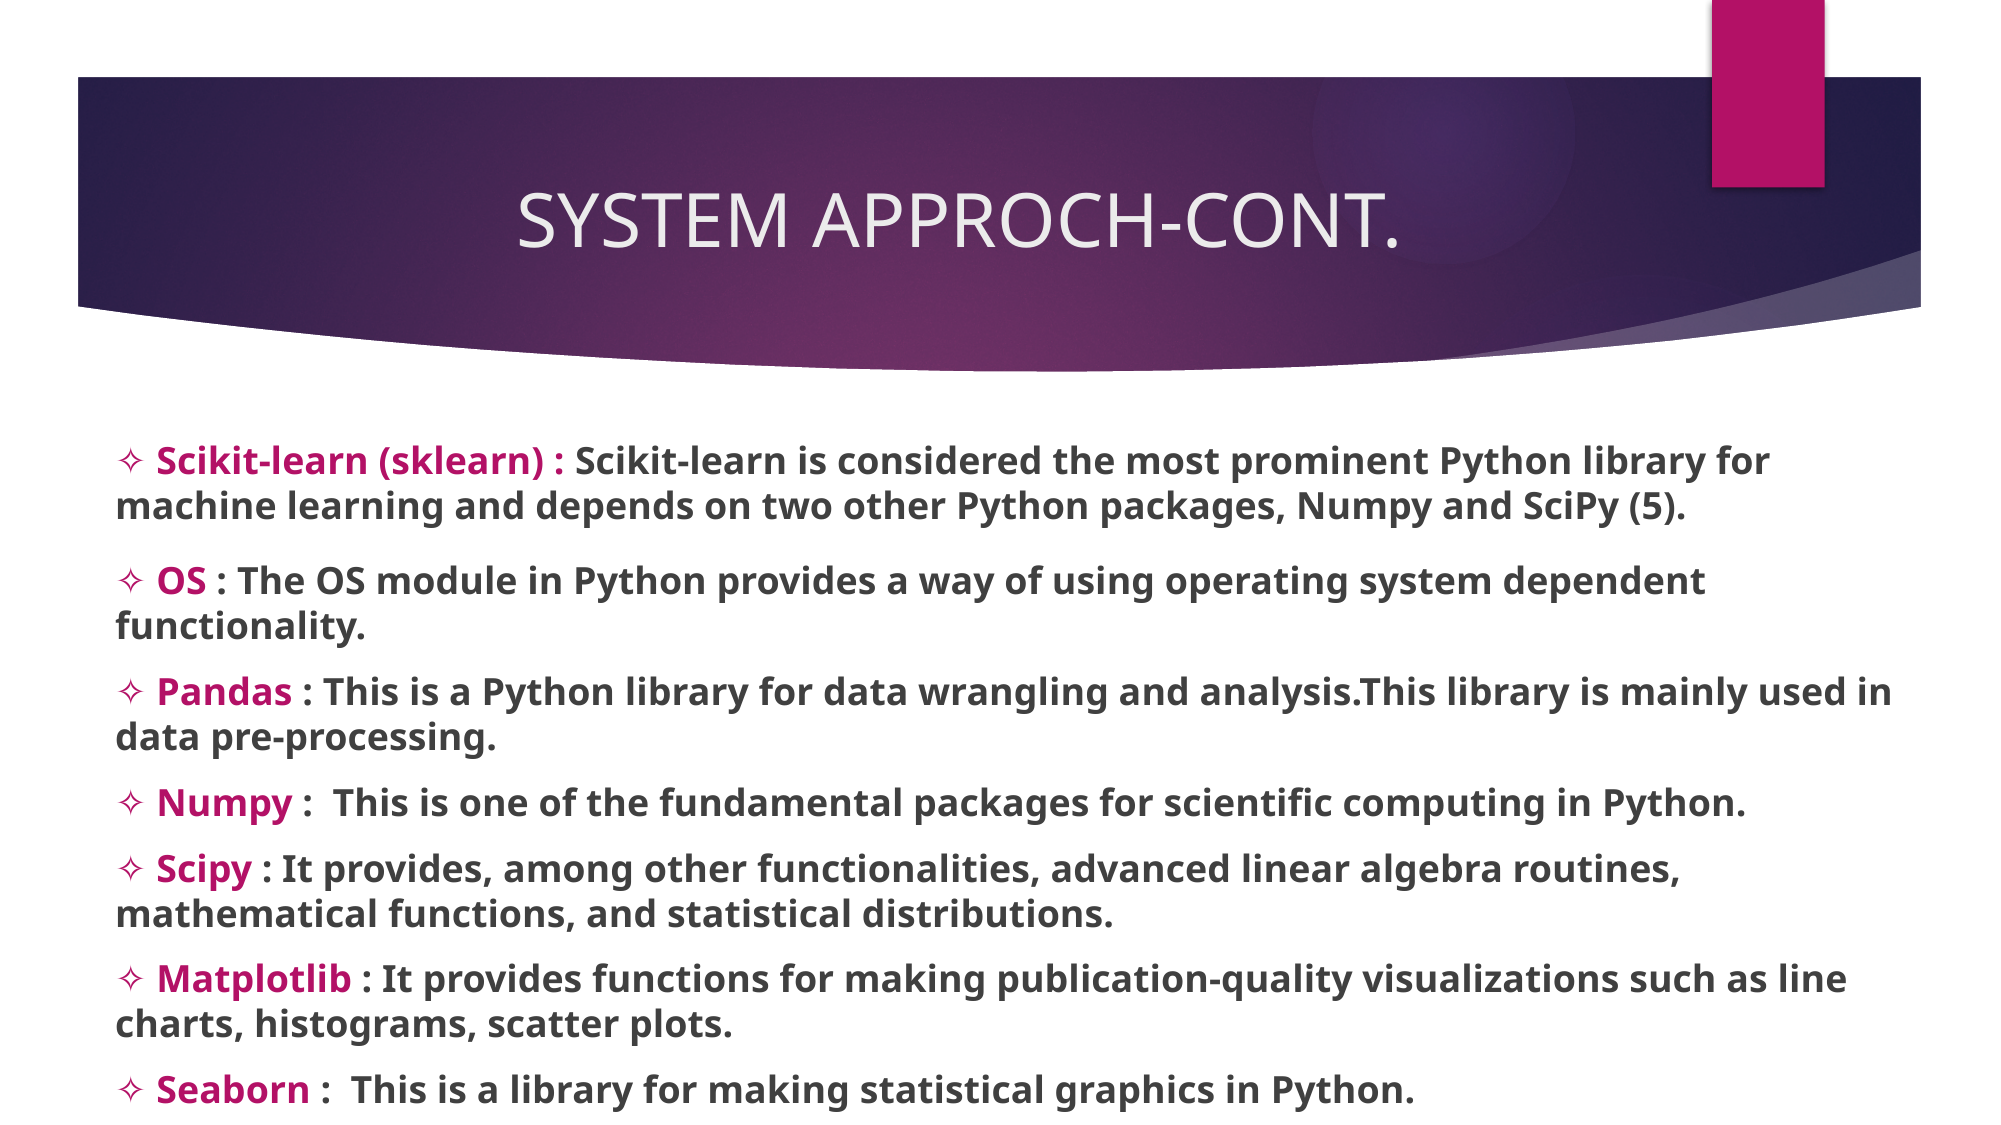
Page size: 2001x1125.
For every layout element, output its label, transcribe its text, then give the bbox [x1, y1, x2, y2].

list ⁠✧ Scikit-learn (sklearn) : Scikit-learn is considered the most prominent Python library for machine learning and depends on two other Python packages, Numpy and SciPy (5). ✧ OS : The OS module in Python provides a way of using operating system dependent functionality. ✧ Pandas : This is a Python library for data wrangling and analysis.This library is mainly used in data pre-processing. ✧ Numpy : This is one of the fundamental packages for scientific computing in Python. ✧ Scipy : It provides, among other functionalities, advanced linear algebra routines, mathematical functions, and statistical distributions. ✧ Matplotlib : It provides functions for making publication-quality visualizations such as line charts, histograms, scatter plots. ✧ Seaborn : This is a library for making statistical graphics in Python. [100, 430, 1959, 1125]
title SYSTEM APPROCH-CONT. [189, 159, 1627, 276]
